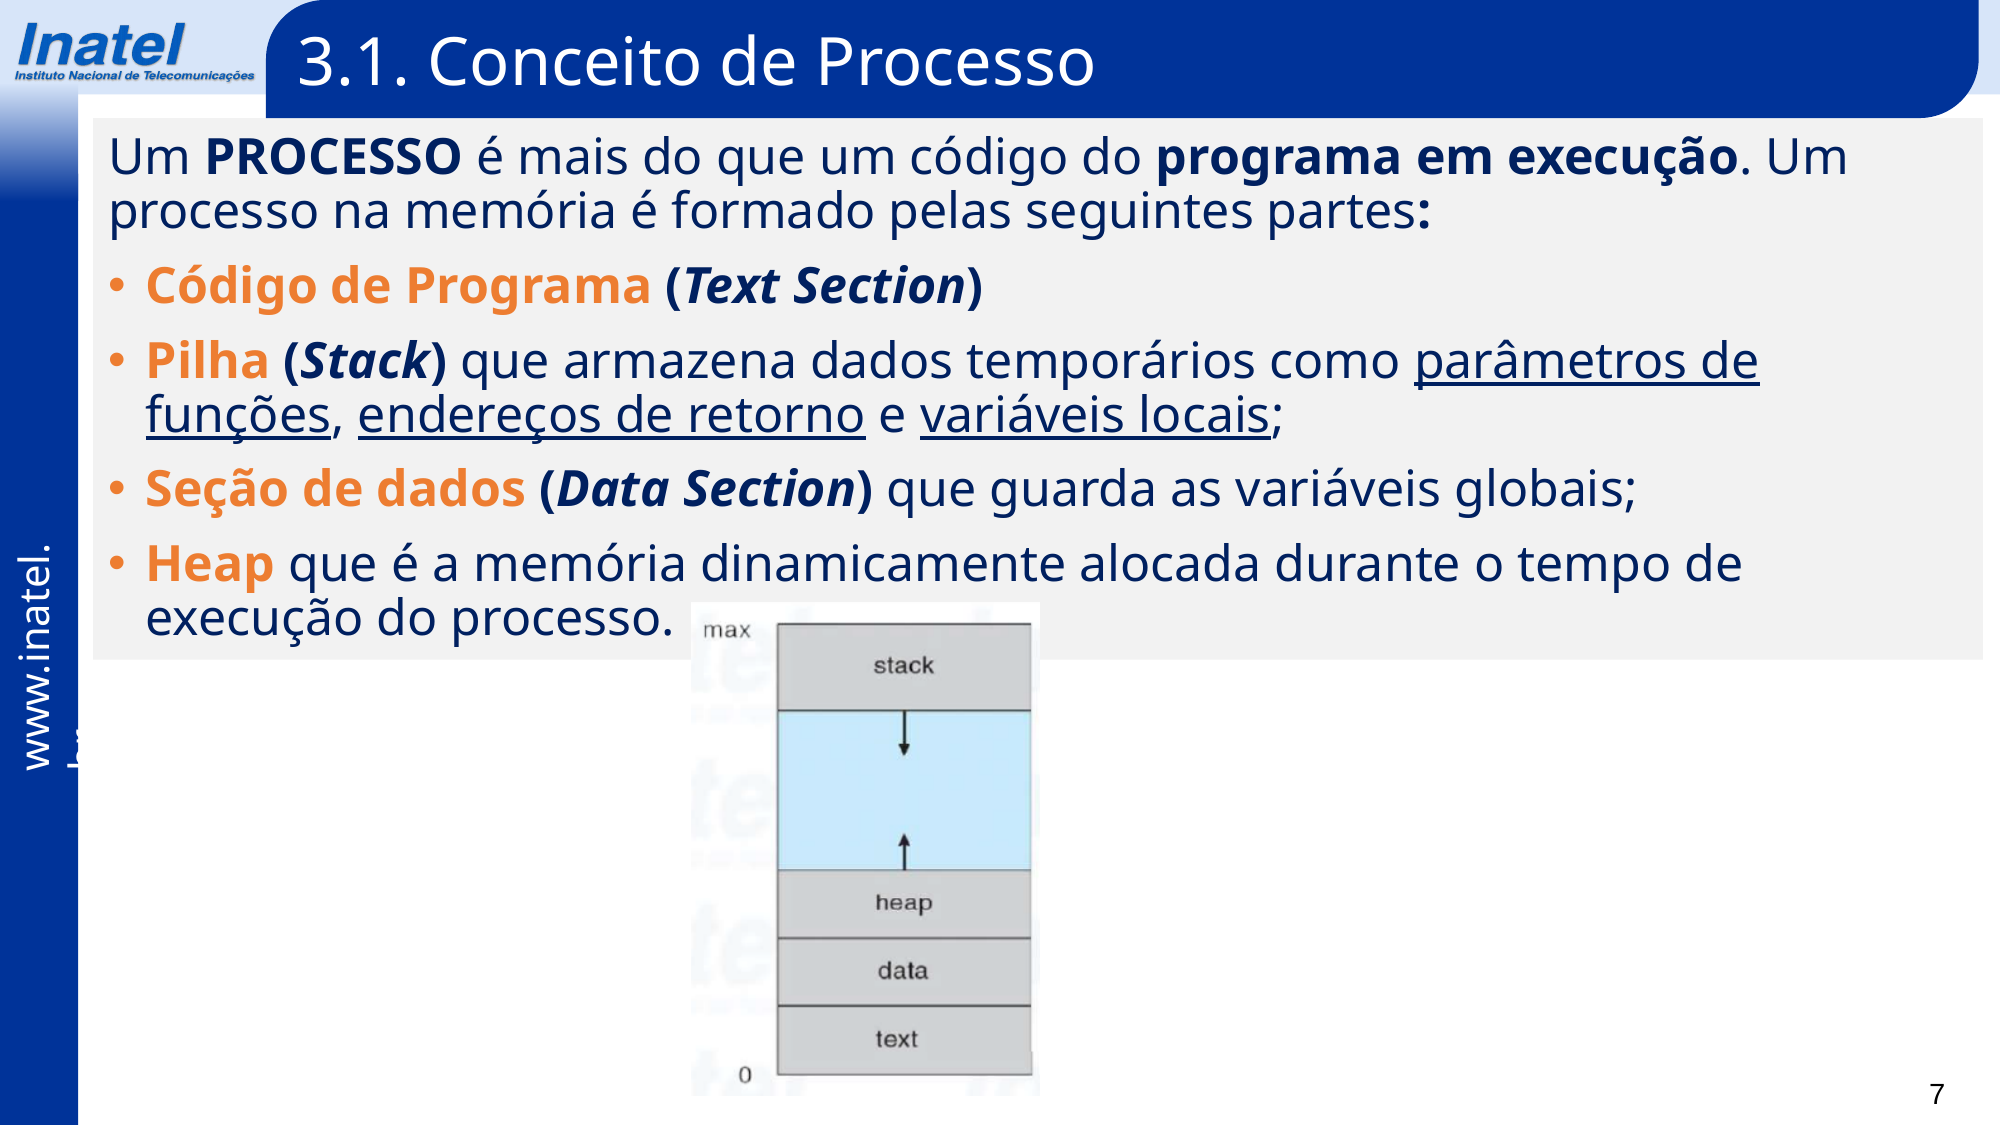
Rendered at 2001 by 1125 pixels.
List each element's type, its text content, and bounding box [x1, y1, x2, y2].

text_box Um PROCESSO é mais do que um código do programa em execução. Um processo na memória é formado pelas seguintes partes: Código de Programa (Text Section) Pilha (Stack) que armazena dados temporários como parâmetros de funções, endereços de retorno e variáveis locais; Seção de dados (Data Section) que guarda as variáveis globais; Heap que é a memória dinamicamente alocada durante o tempo de execução do processo. [92, 117, 1984, 661]
picture [690, 602, 1040, 1096]
picture [12, 20, 258, 85]
text_box 3.1. Conceito de Processo [264, 0, 1980, 120]
